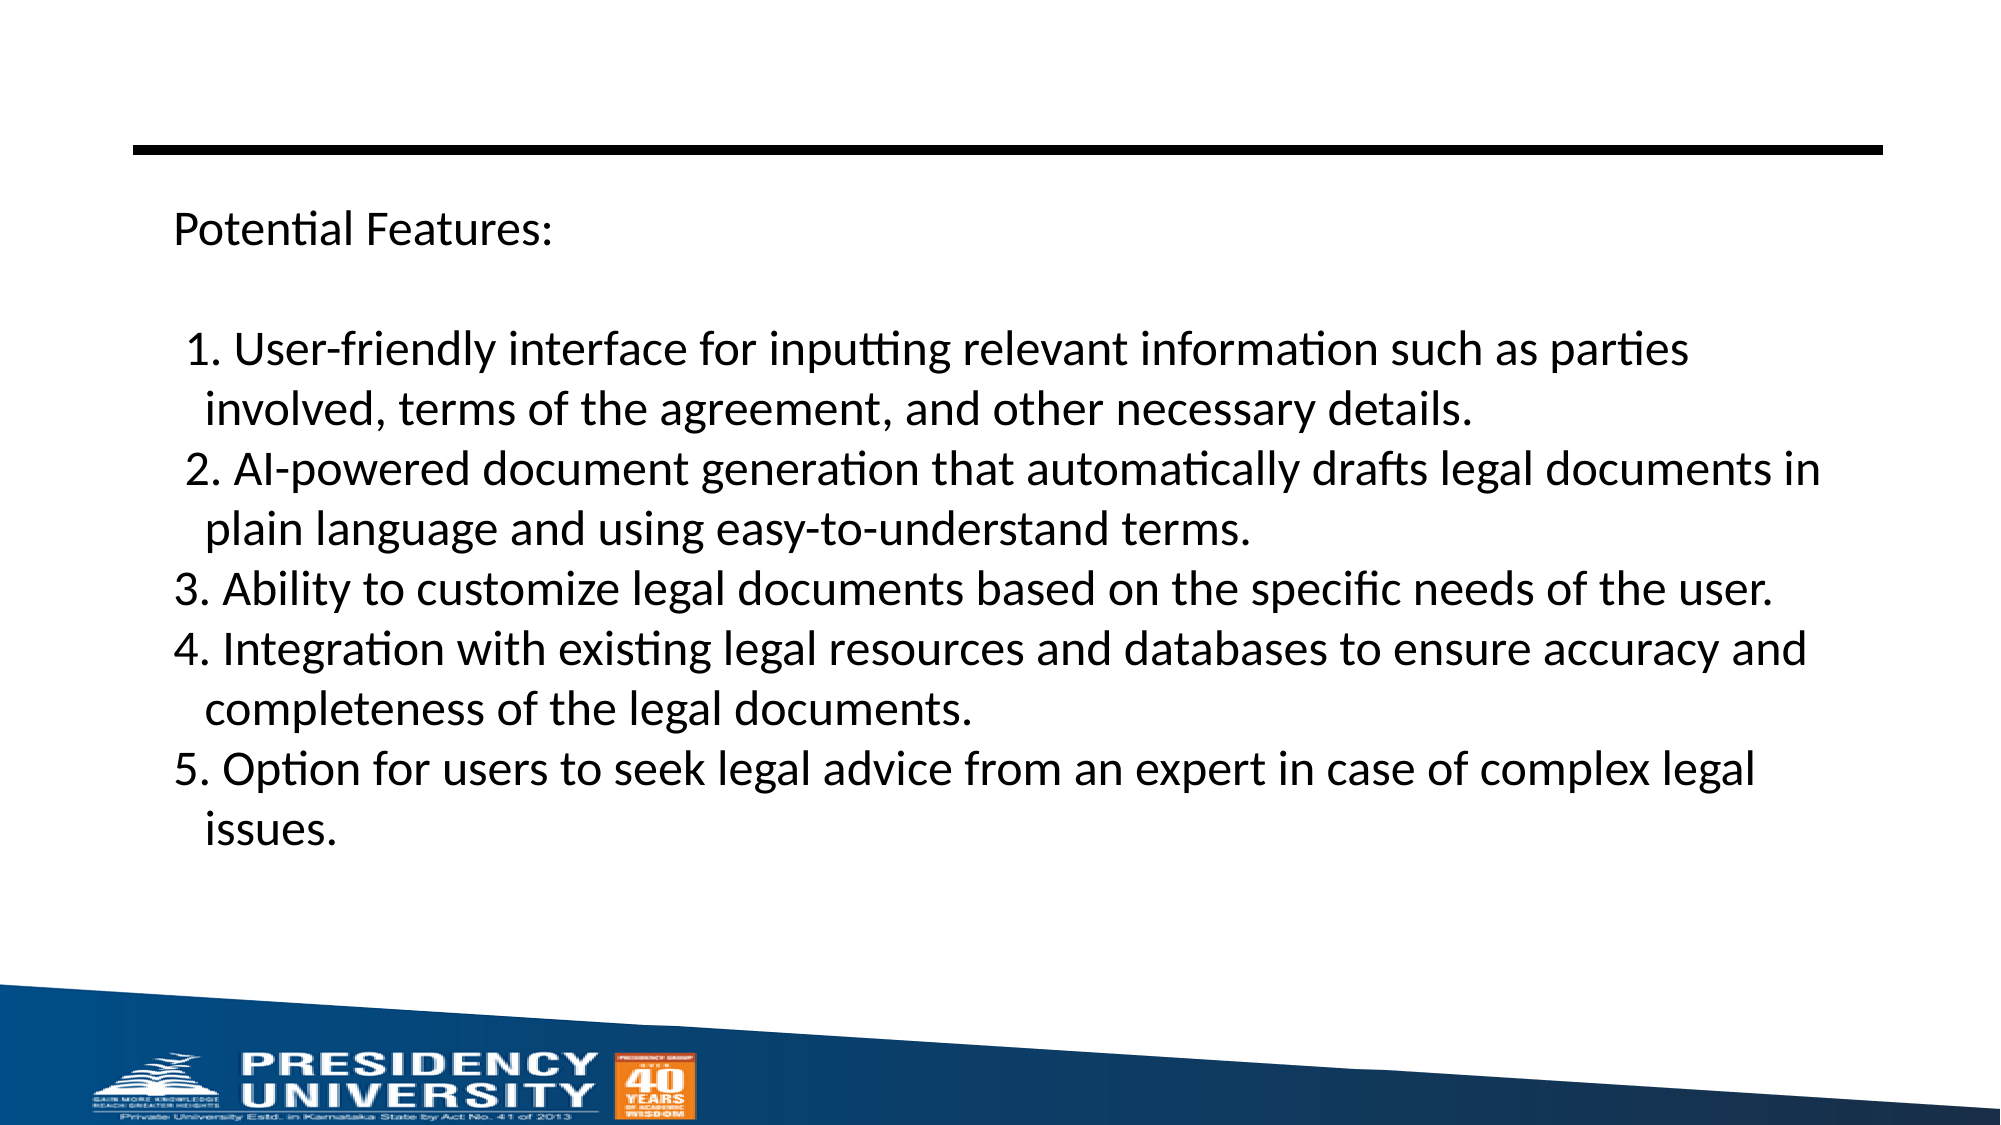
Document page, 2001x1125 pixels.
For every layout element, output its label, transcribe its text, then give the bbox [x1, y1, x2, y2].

picture [0, 982, 2000, 1125]
list Potential Features: 1. User-friendly interface for inputting relevant information such as parties involved, terms of the agreement, and other necessary details. 2. AI-powered document generation that automatically drafts legal documents in plain language and using easy-to-understand terms. 3. Ability to customize legal documents based on the specific needs of the user. 4. Integration with existing legal resources and databases to ensure accuracy and completeness of the legal documents. 5. Option for users to seek legal advice from an expert in case of complex legal issues. [133, 187, 1884, 1000]
